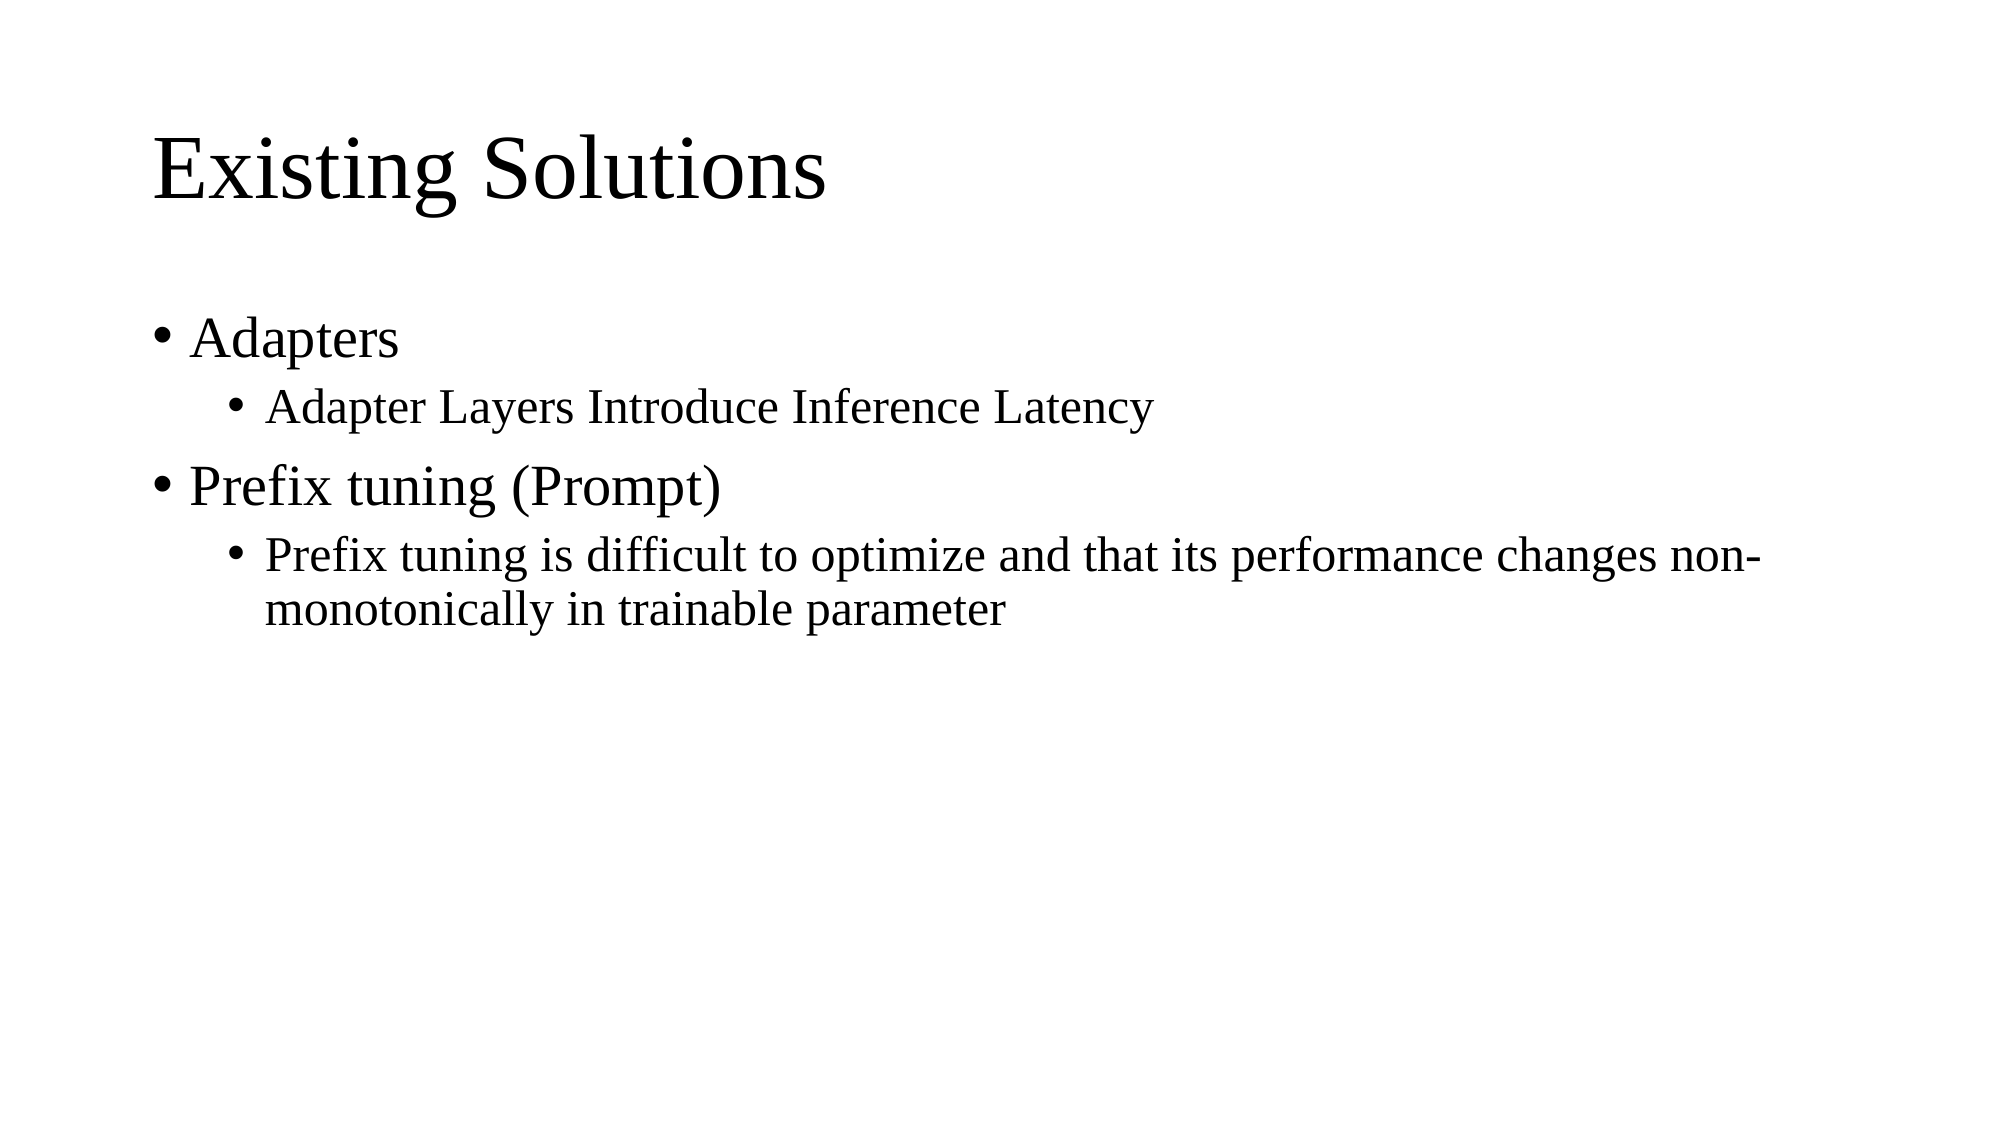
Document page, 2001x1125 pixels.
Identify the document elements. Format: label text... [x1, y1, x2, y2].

list Adapters Adapter Layers Introduce Inference Latency Prefix tuning (Prompt) Prefix tuning is difficult to optimize and that its performance changes non-monotonically in trainable parameter [137, 299, 1863, 1014]
title Existing Solutions [137, 59, 1863, 278]
